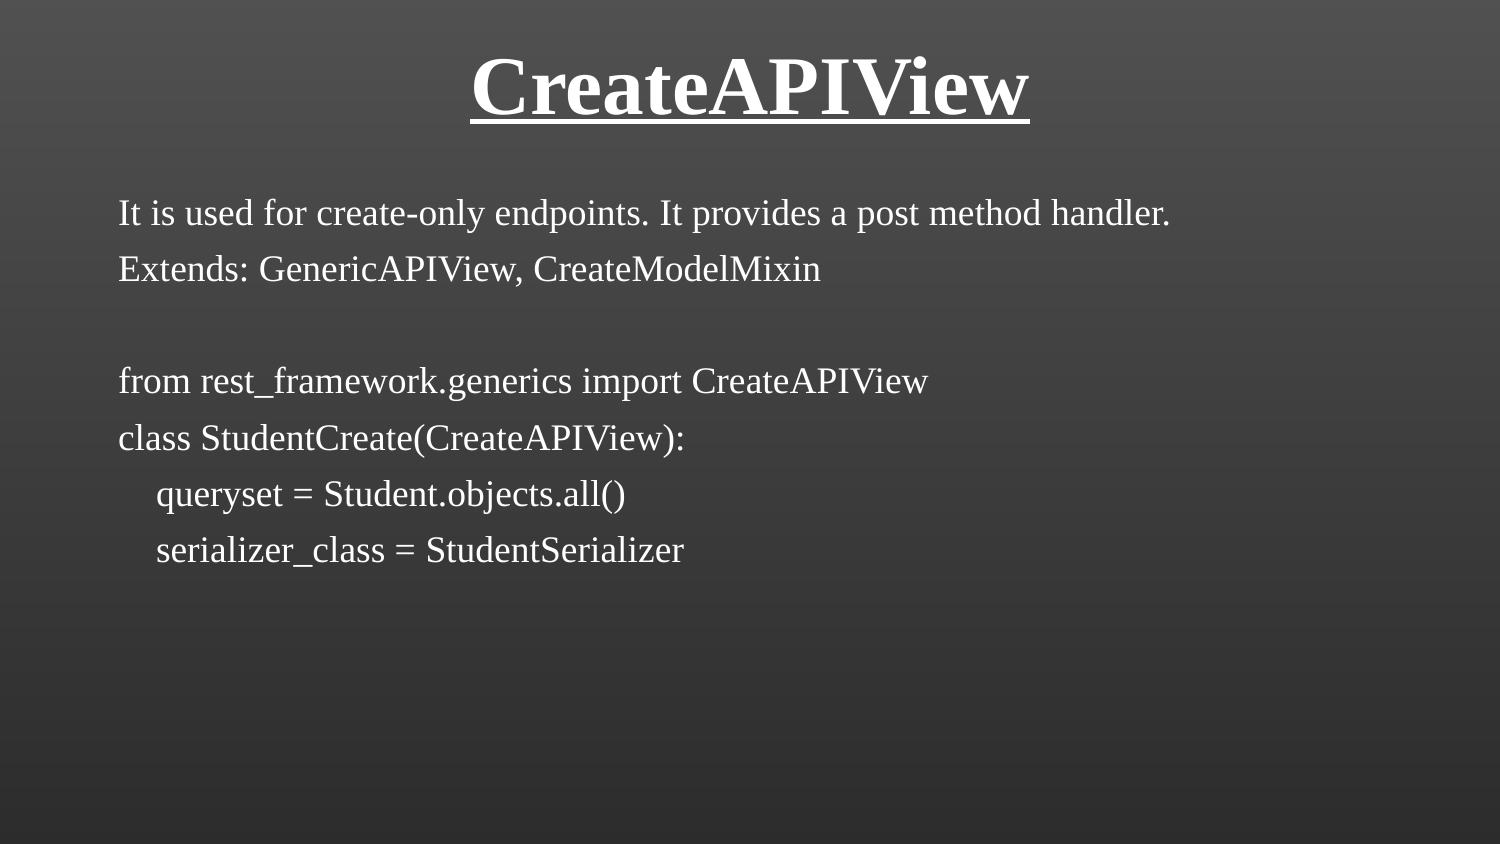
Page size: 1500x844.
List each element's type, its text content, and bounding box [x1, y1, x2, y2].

list It is used for create-only endpoints. It provides a post method handler. Extends: GenericAPIView, CreateModelMixin from rest_framework.generics import CreateAPIView class StudentCreate(CreateAPIView): queryset = Student.objects.all() serializer_class = StudentSerializer [103, 185, 1397, 810]
title CreateAPIView [103, 5, 1397, 170]
